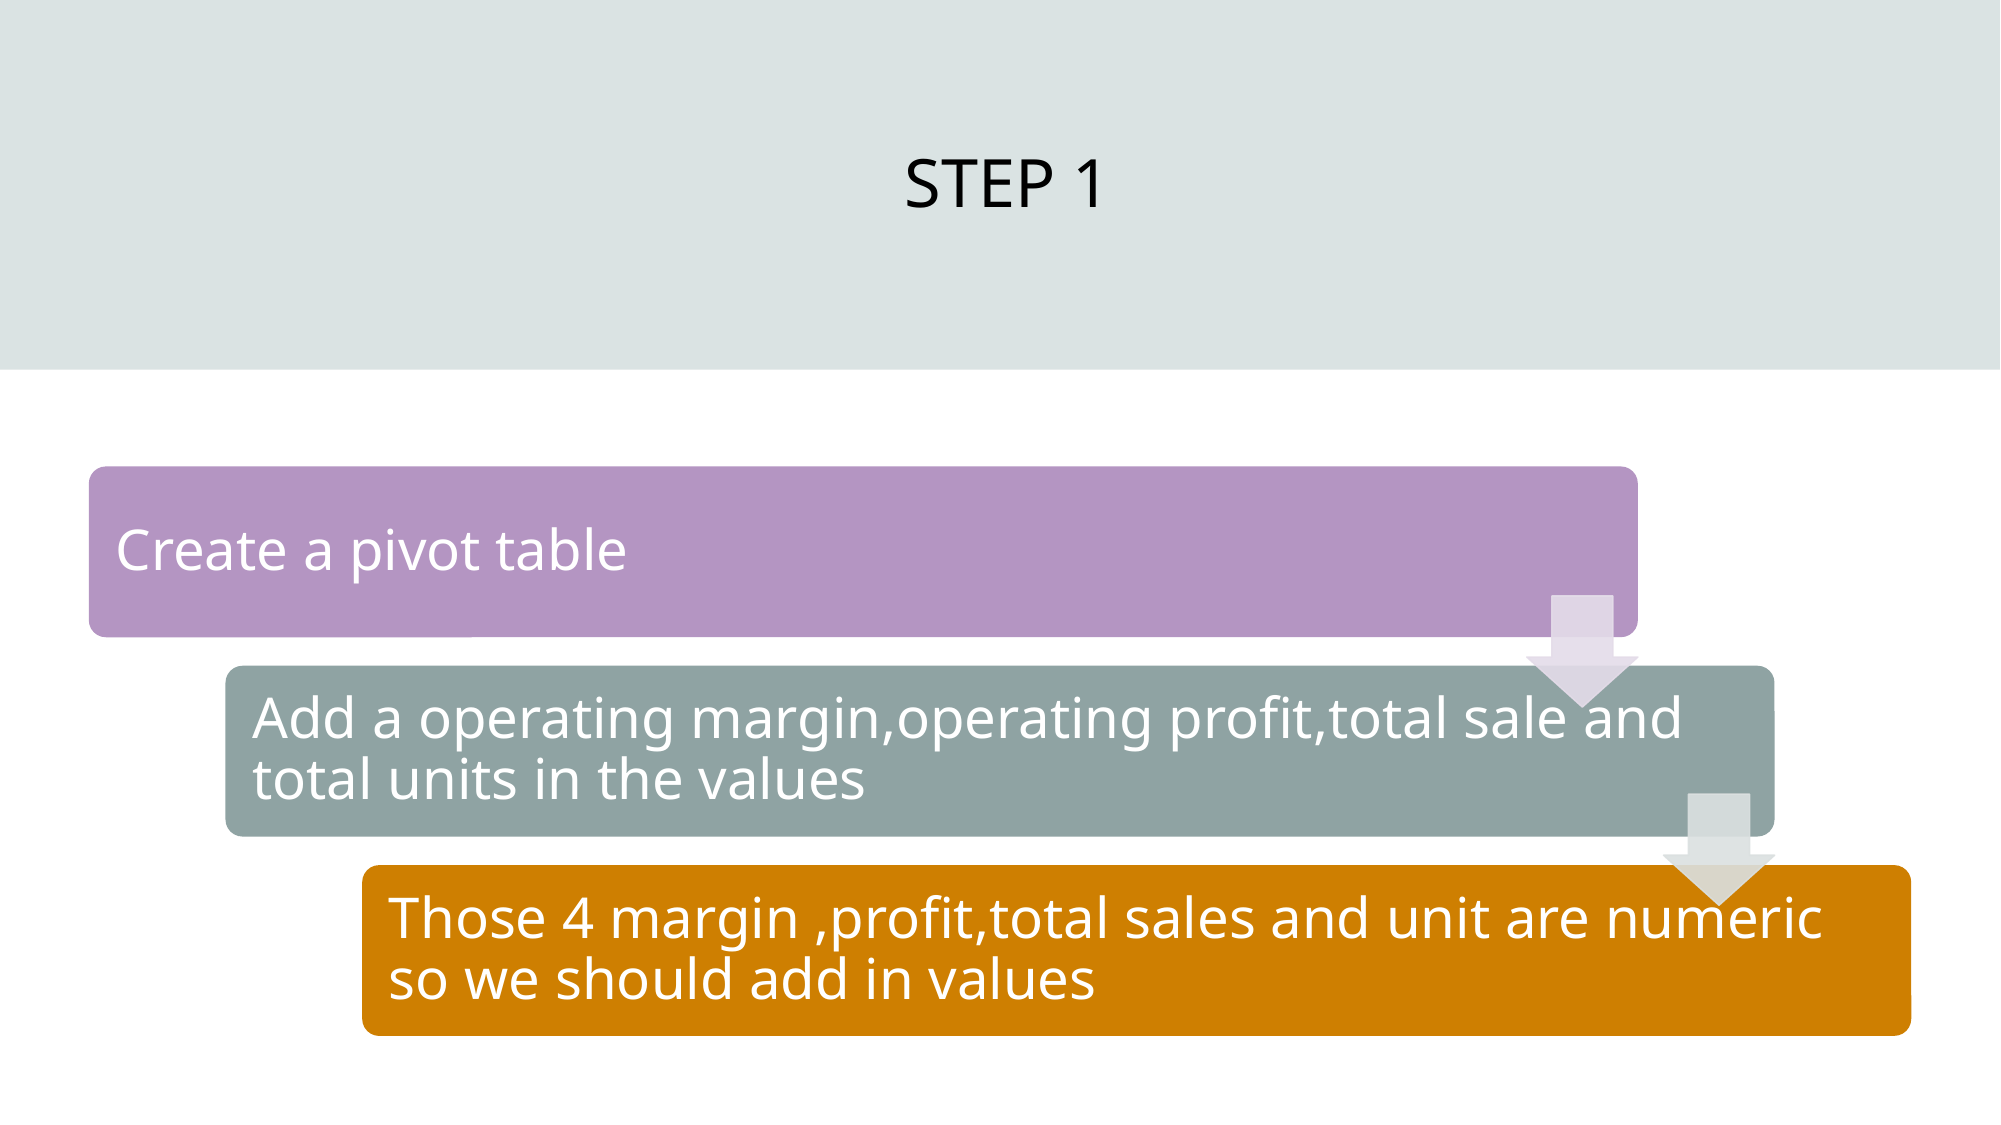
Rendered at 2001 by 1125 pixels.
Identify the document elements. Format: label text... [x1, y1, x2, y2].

text_box [0, 0, 2000, 369]
title STEP 1 [176, 88, 1822, 274]
text_box [0, 369, 2000, 1125]
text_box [88, 466, 1912, 1037]
